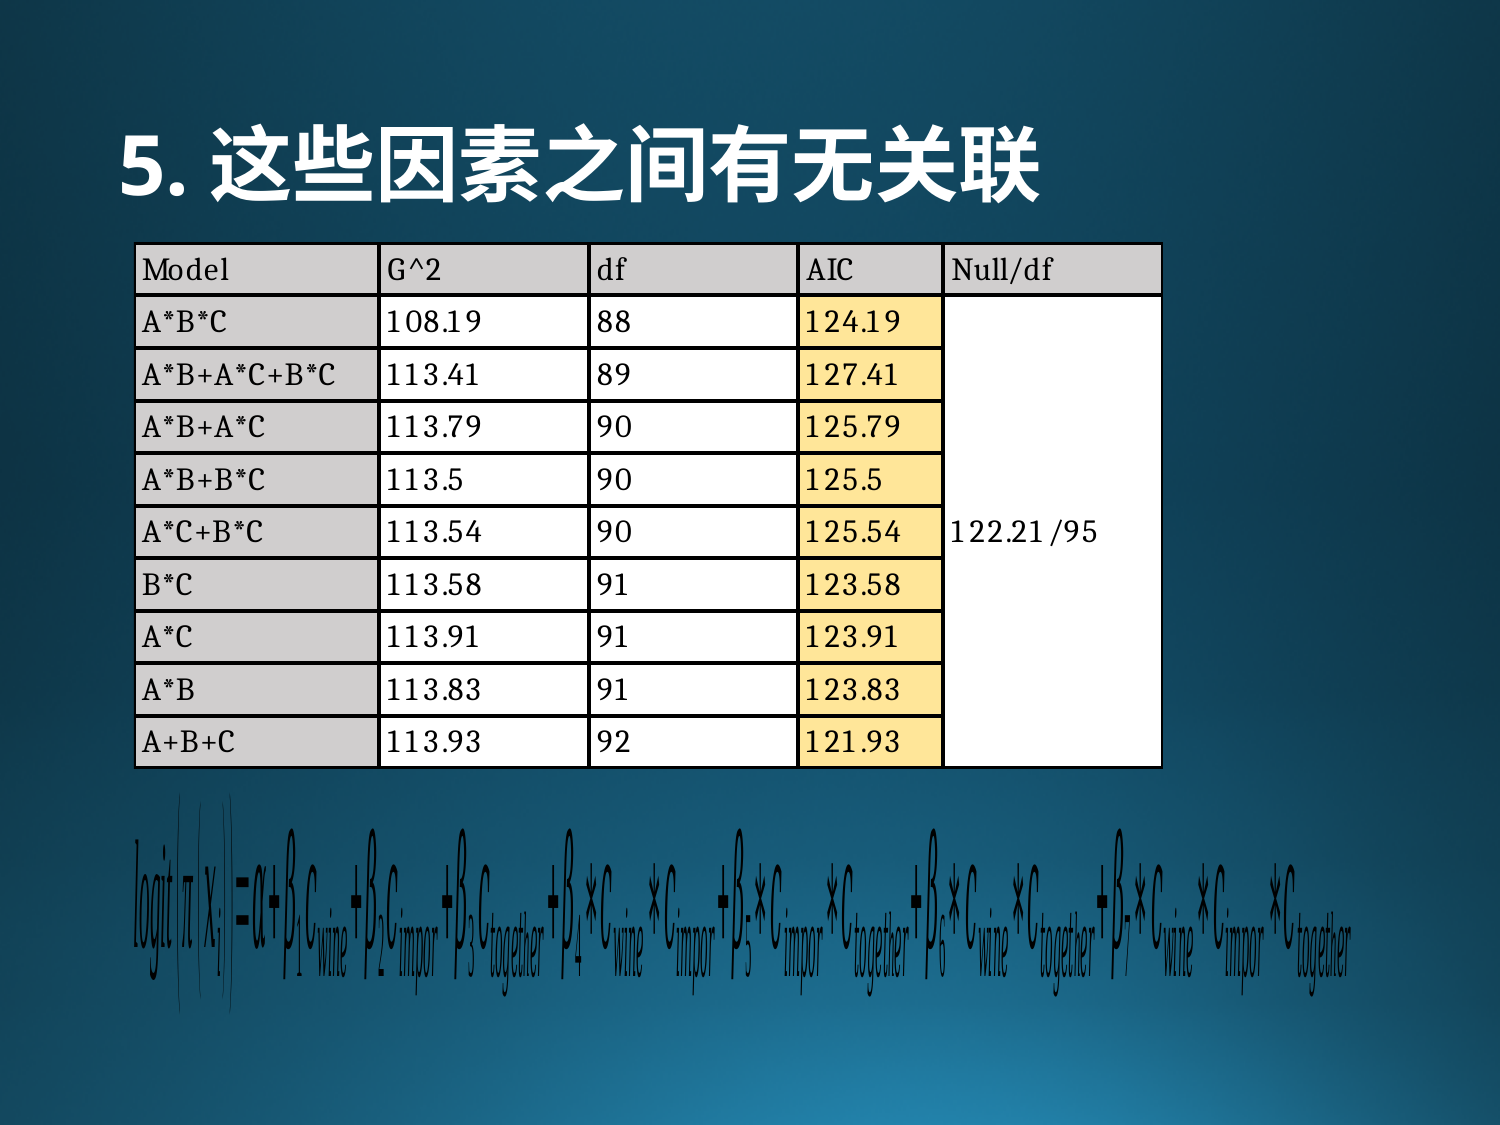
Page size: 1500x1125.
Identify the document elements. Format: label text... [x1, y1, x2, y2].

title 5.这些因素之间有无关联 [103, 59, 1397, 278]
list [133, 242, 1165, 771]
picture [0, 0, 1500, 1125]
